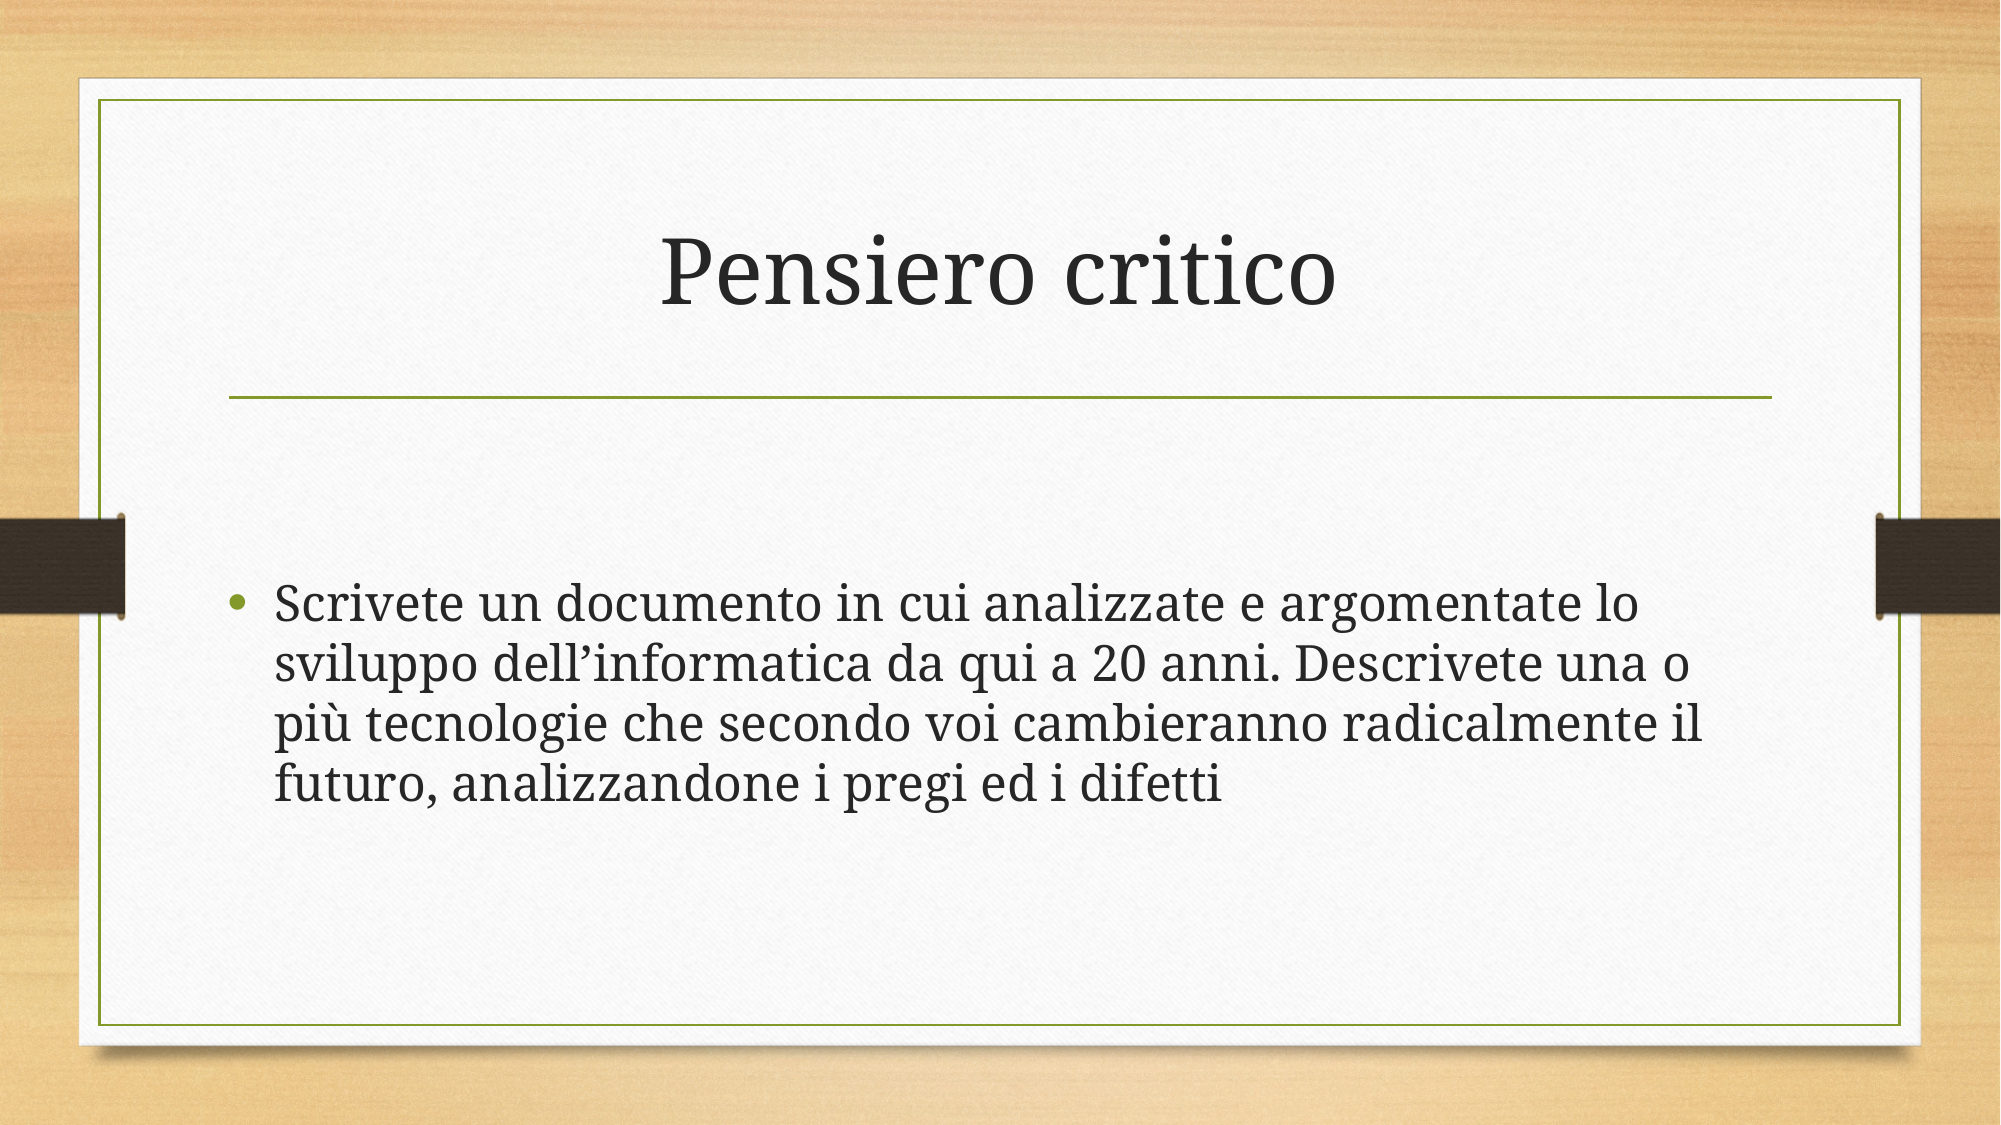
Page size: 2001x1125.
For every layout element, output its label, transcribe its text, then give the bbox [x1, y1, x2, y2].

picture [0, 0, 2001, 1125]
title Pensiero critico [212, 161, 1788, 375]
list Scrivete un documento in cui analizzate e argomentate lo sviluppo dell’informatica da qui a 20 anni. Descrivete una o più tecnologie che secondo voi cambieranno radicalmente il futuro, analizzandone i pregi ed i difetti [212, 419, 1788, 964]
